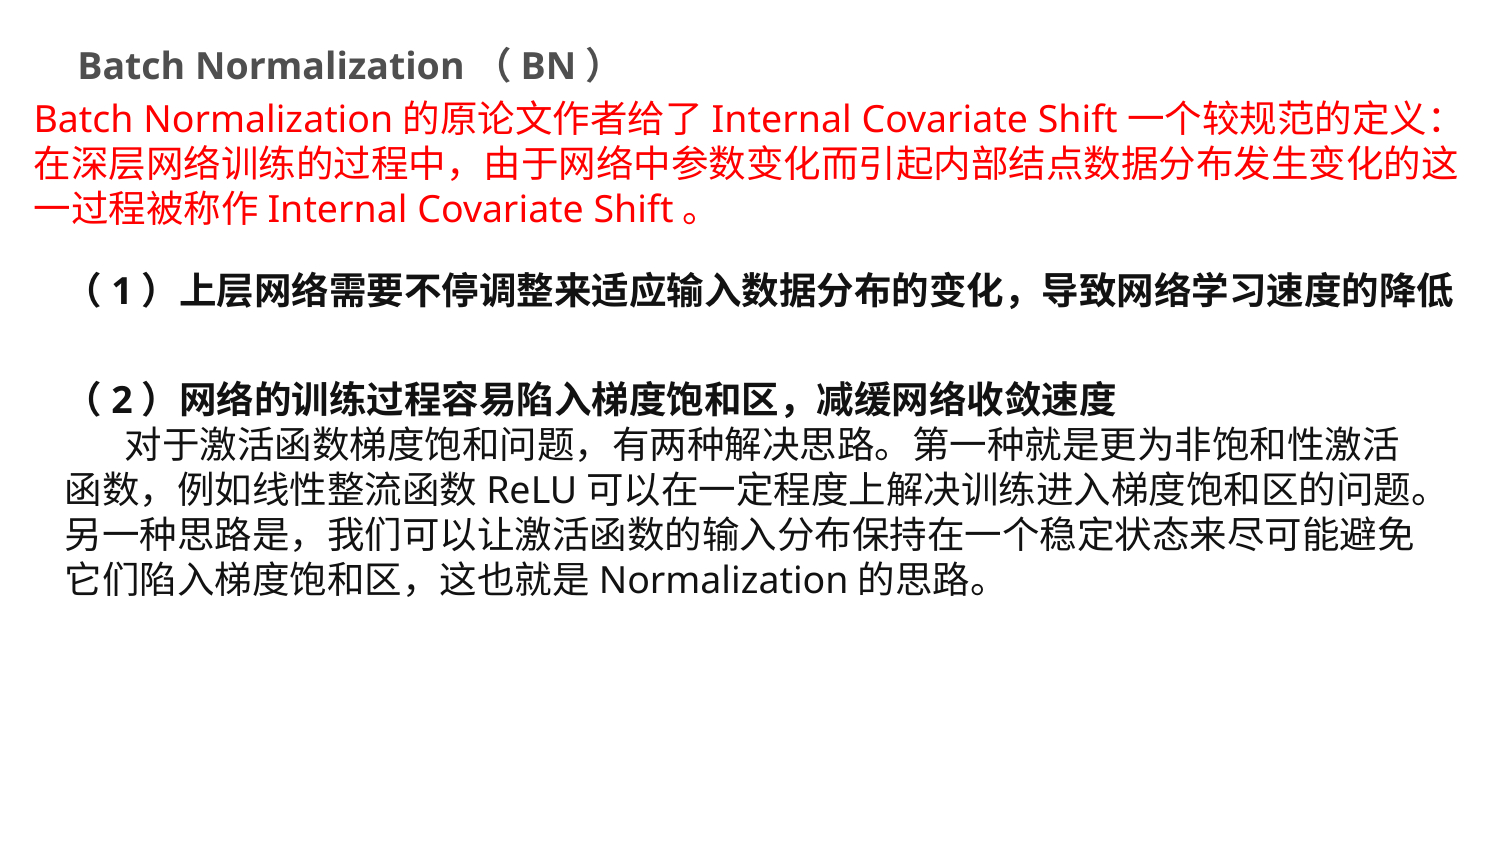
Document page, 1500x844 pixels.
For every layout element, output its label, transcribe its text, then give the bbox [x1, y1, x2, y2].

text_box Batch Normalization（BN） [62, 34, 1213, 88]
text_box （2）网络的训练过程容易陷入梯度饱和区，减缓网络收敛速度 对于激活函数梯度饱和问题，有两种解决思路。第一种就是更为非饱和性激活函数，例如线性整流函数ReLU可以在一定程度上解决训练进入梯度饱和区的问题。另一种思路是，我们可以让激活函数的输入分布保持在一个稳定状态来尽可能避免它们陷入梯度饱和区，这也就是Normalization的思路。 [50, 368, 1438, 609]
text_box （1）上层网络需要不停调整来适应输入数据分布的变化，导致网络学习速度的降低 [50, 259, 1500, 320]
text_box Batch Normalization的原论文作者给了Internal Covariate Shift一个较规范的定义：在深层网络训练的过程中，由于网络中参数变化而引起内部结点数据分布发生变化的这一过程被称作Internal Covariate Shift。 [18, 88, 1482, 238]
